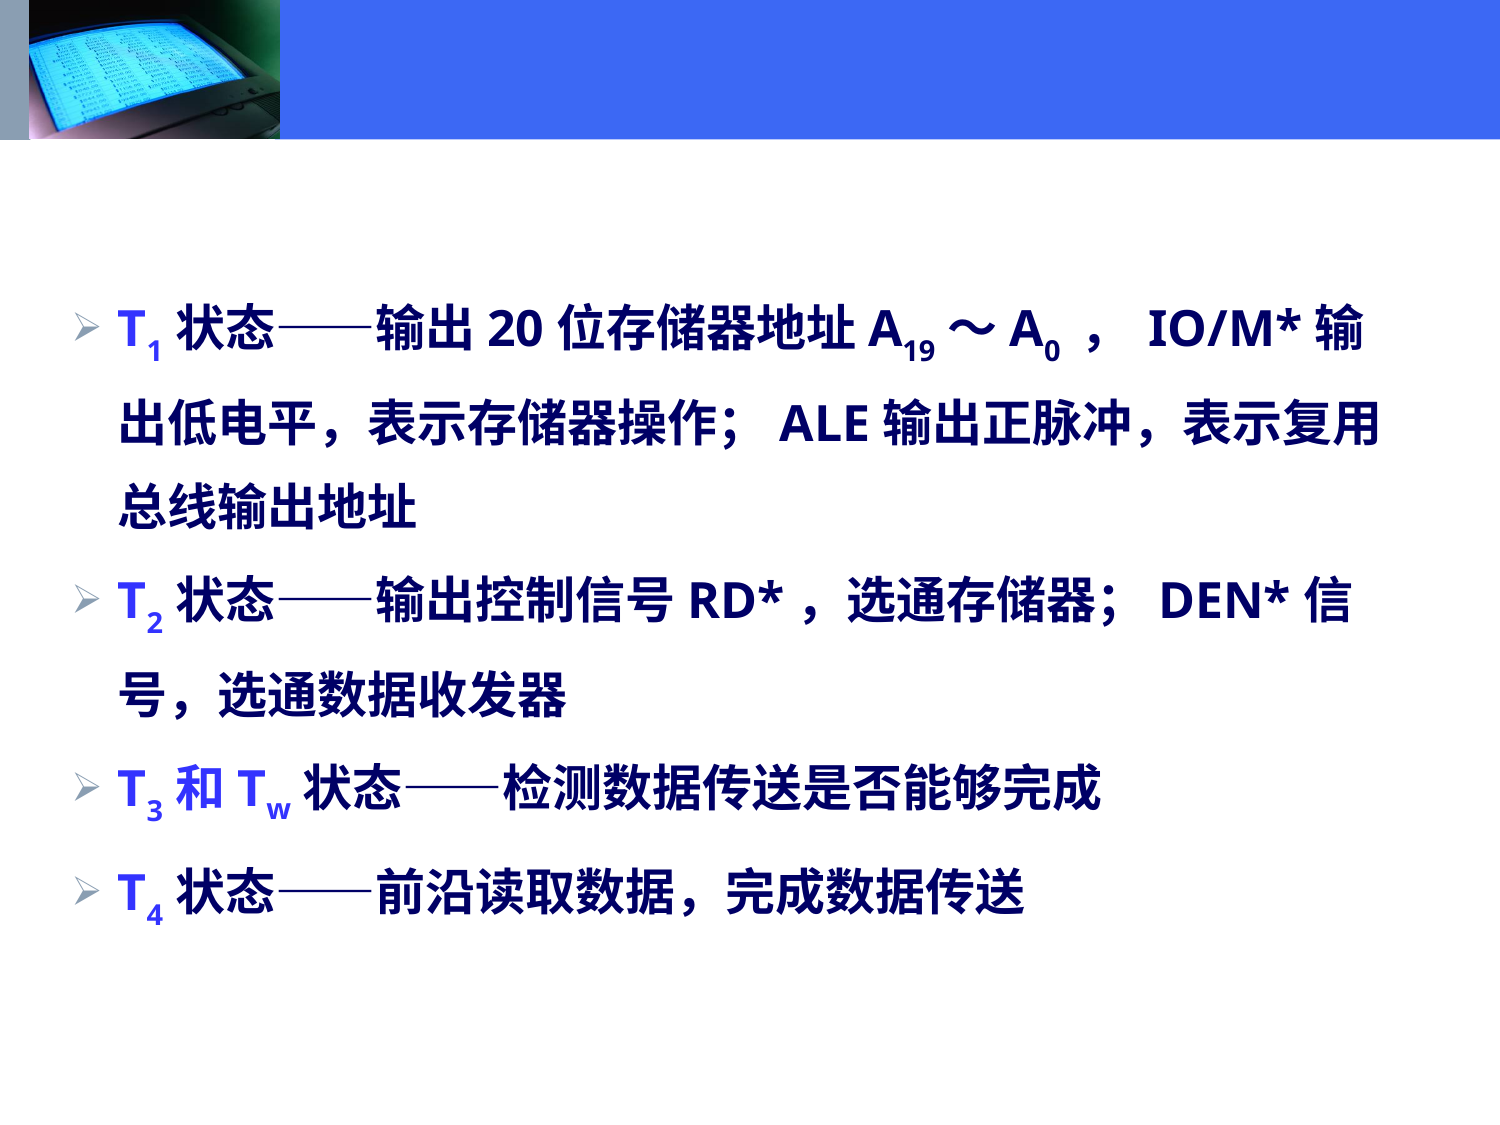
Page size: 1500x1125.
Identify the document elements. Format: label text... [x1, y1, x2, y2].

list T1状态——输出20位存储器地址A19～A0 ， IO/M*输出低电平，表示存储器操作；ALE输出正脉冲，表示复用总线输出地址 T2状态——输出控制信号RD*，选通存储器；DEN*信号，选通数据收发器 T3和Tw状态——检测数据传送是否能够完成 T4状态——前沿读取数据，完成数据传送 [54, 259, 1431, 904]
picture [29, 0, 280, 139]
